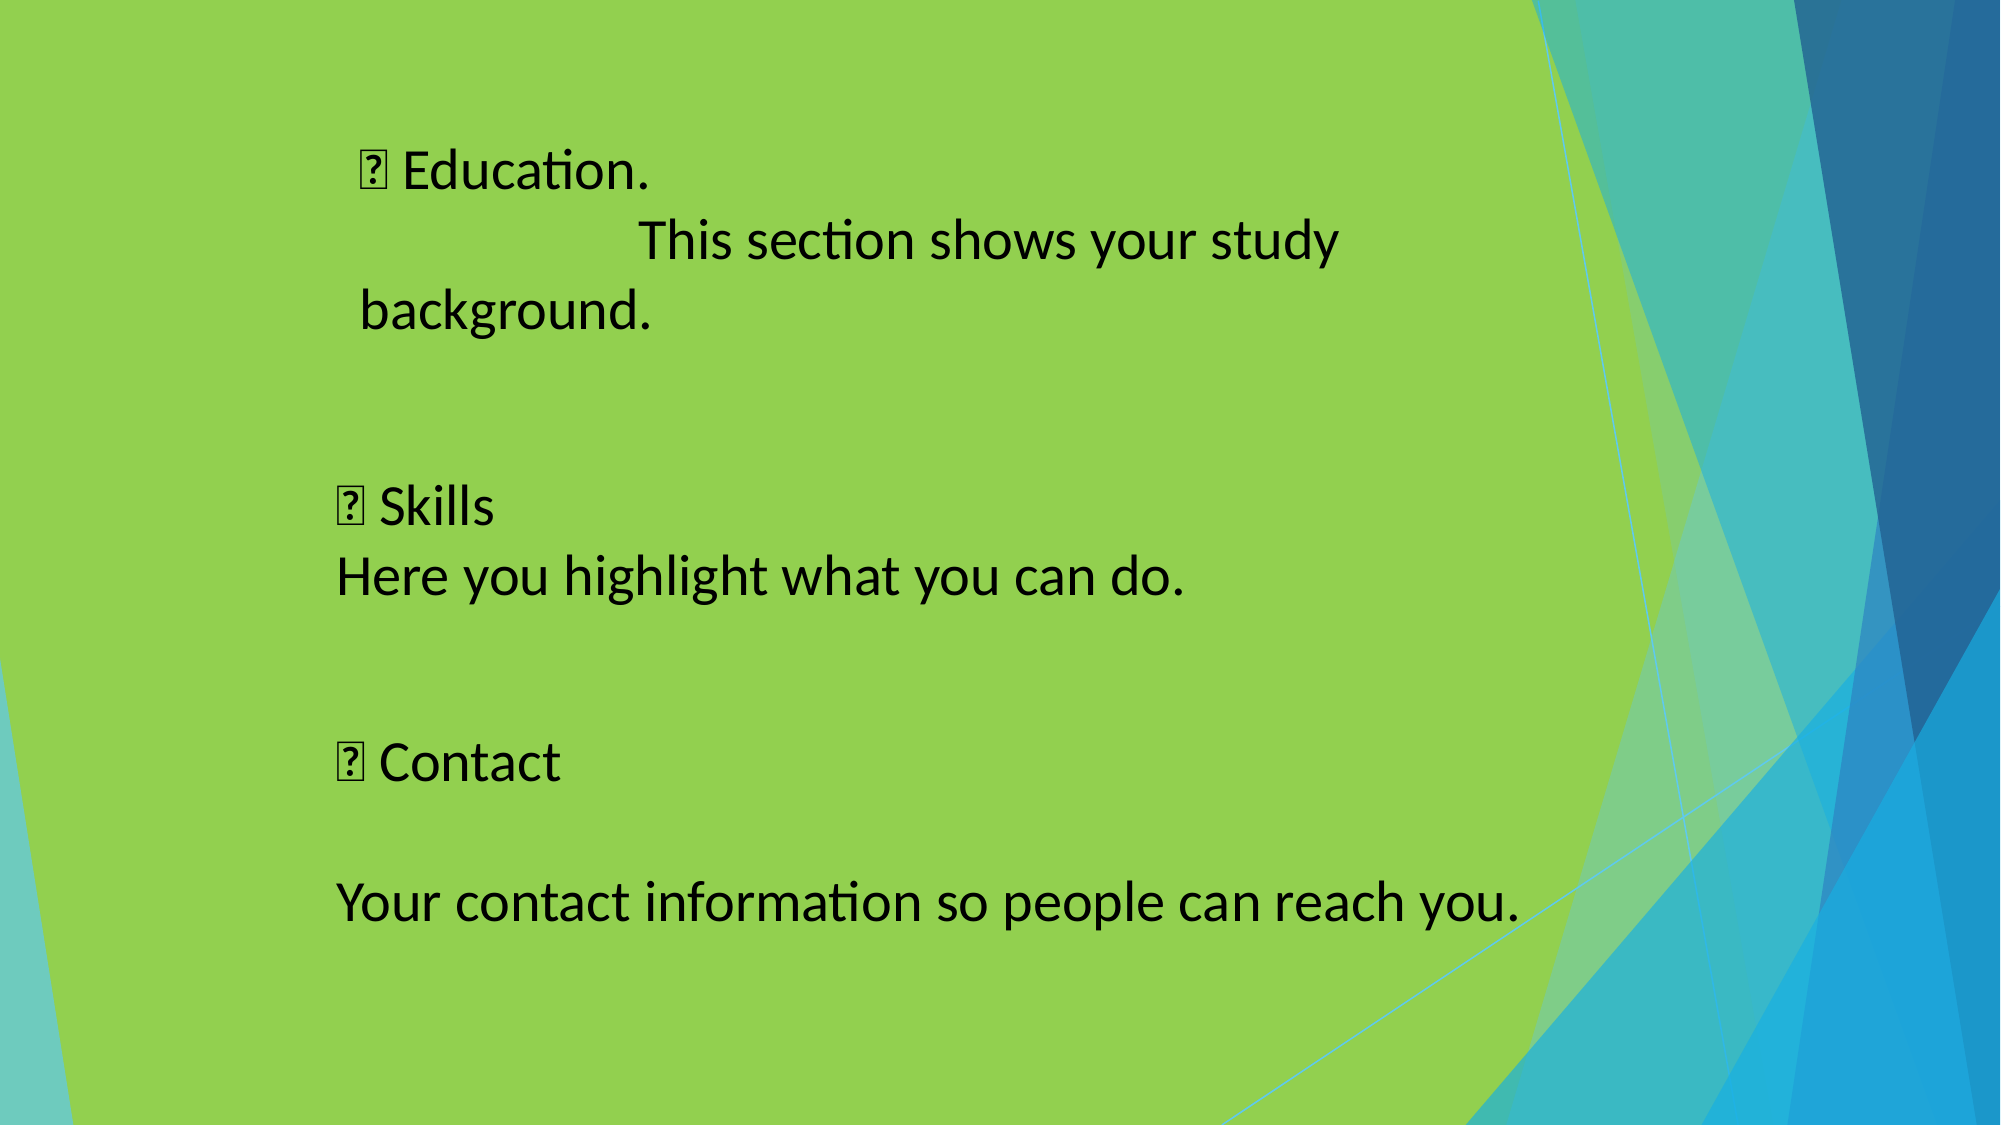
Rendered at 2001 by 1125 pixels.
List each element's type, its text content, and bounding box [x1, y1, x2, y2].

text_box 🔹 Skills Here you highlight what you can do. [321, 459, 1407, 615]
text_box 🔹 Contact Your contact information so people can reach you. [321, 716, 1556, 941]
text_box 🔹 Education. This section shows your study background. [345, 123, 1609, 349]
